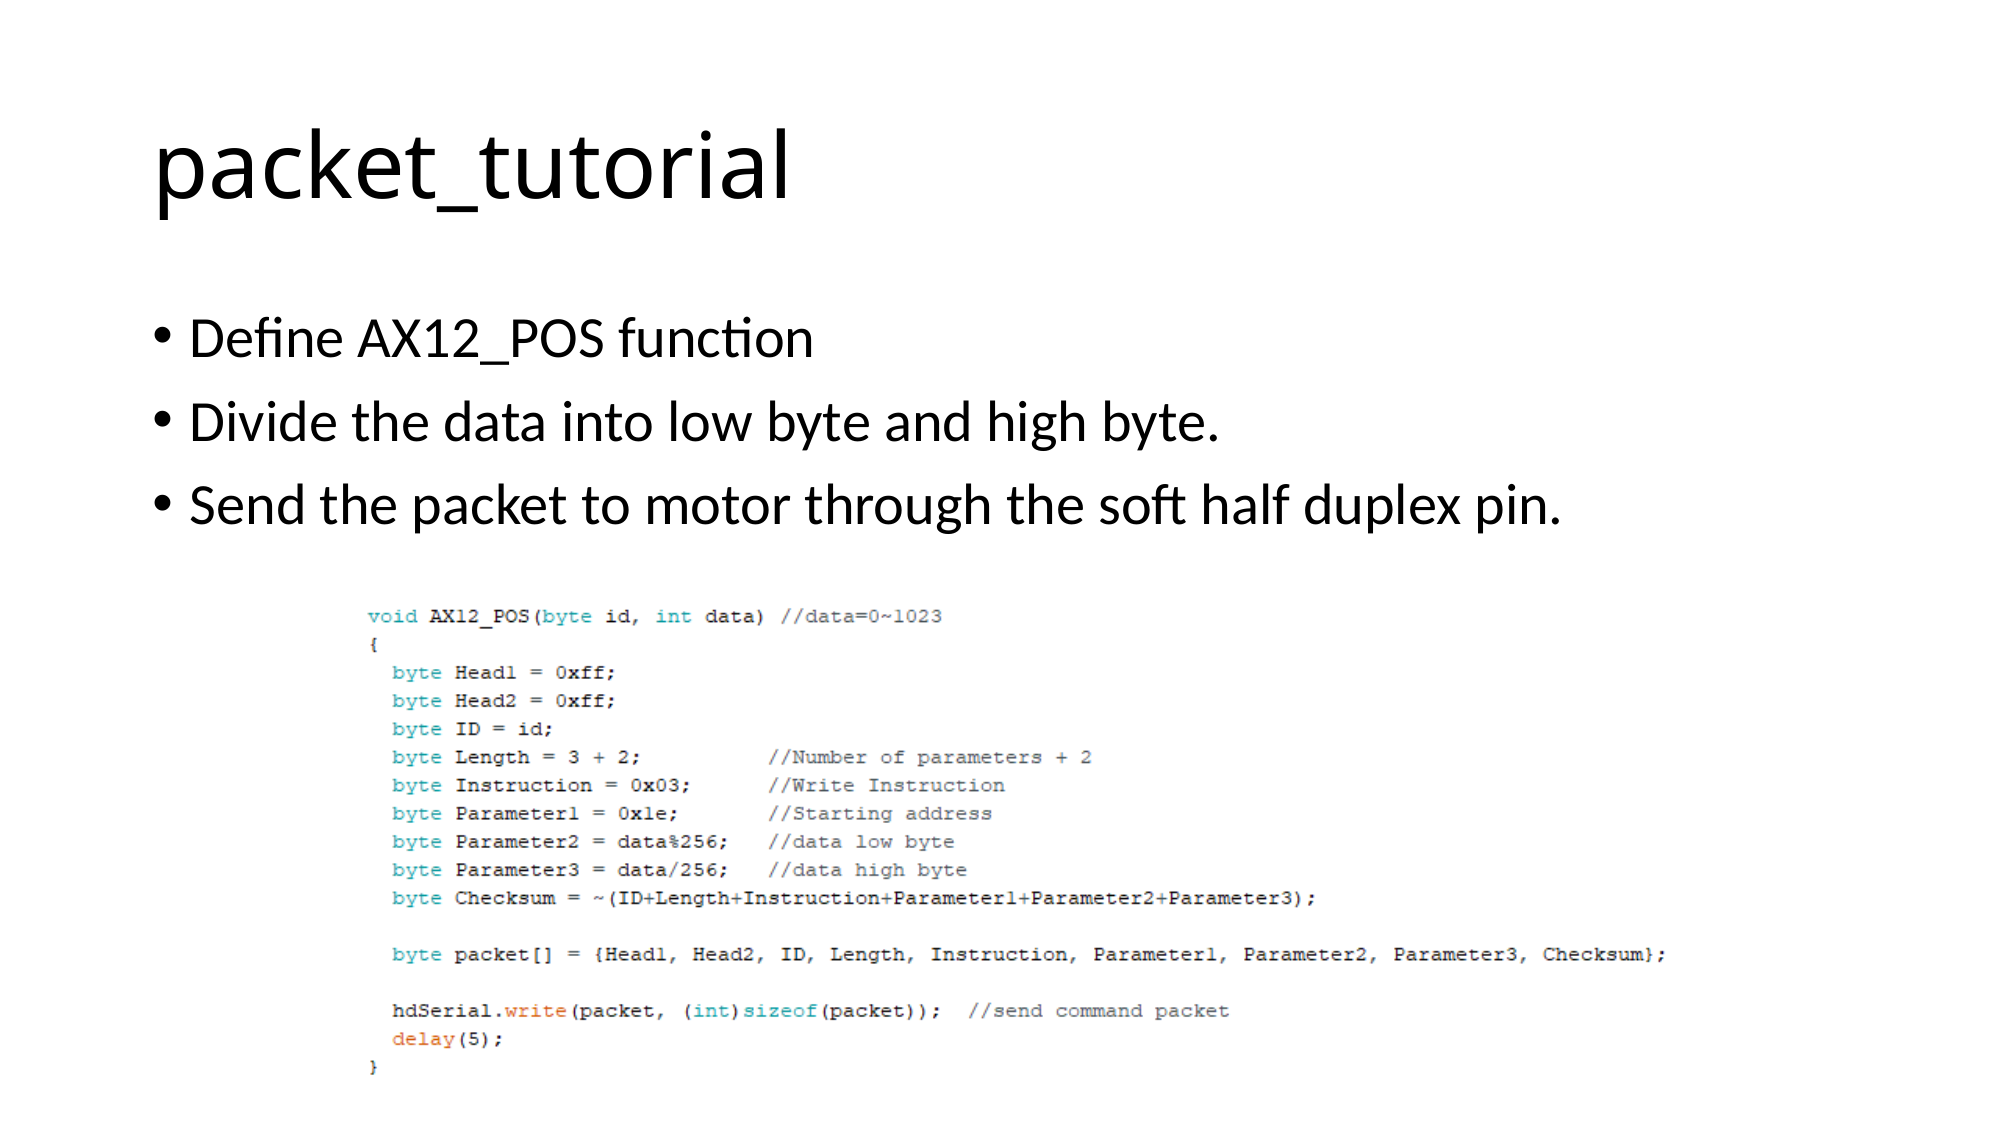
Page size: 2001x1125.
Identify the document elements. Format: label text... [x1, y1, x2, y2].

picture [363, 596, 1687, 1100]
title packet_tutorial [137, 59, 1863, 278]
list Define AX12_POS function Divide the data into low byte and high byte. Send the packet to motor through the soft half duplex pin. [137, 299, 1863, 1014]
